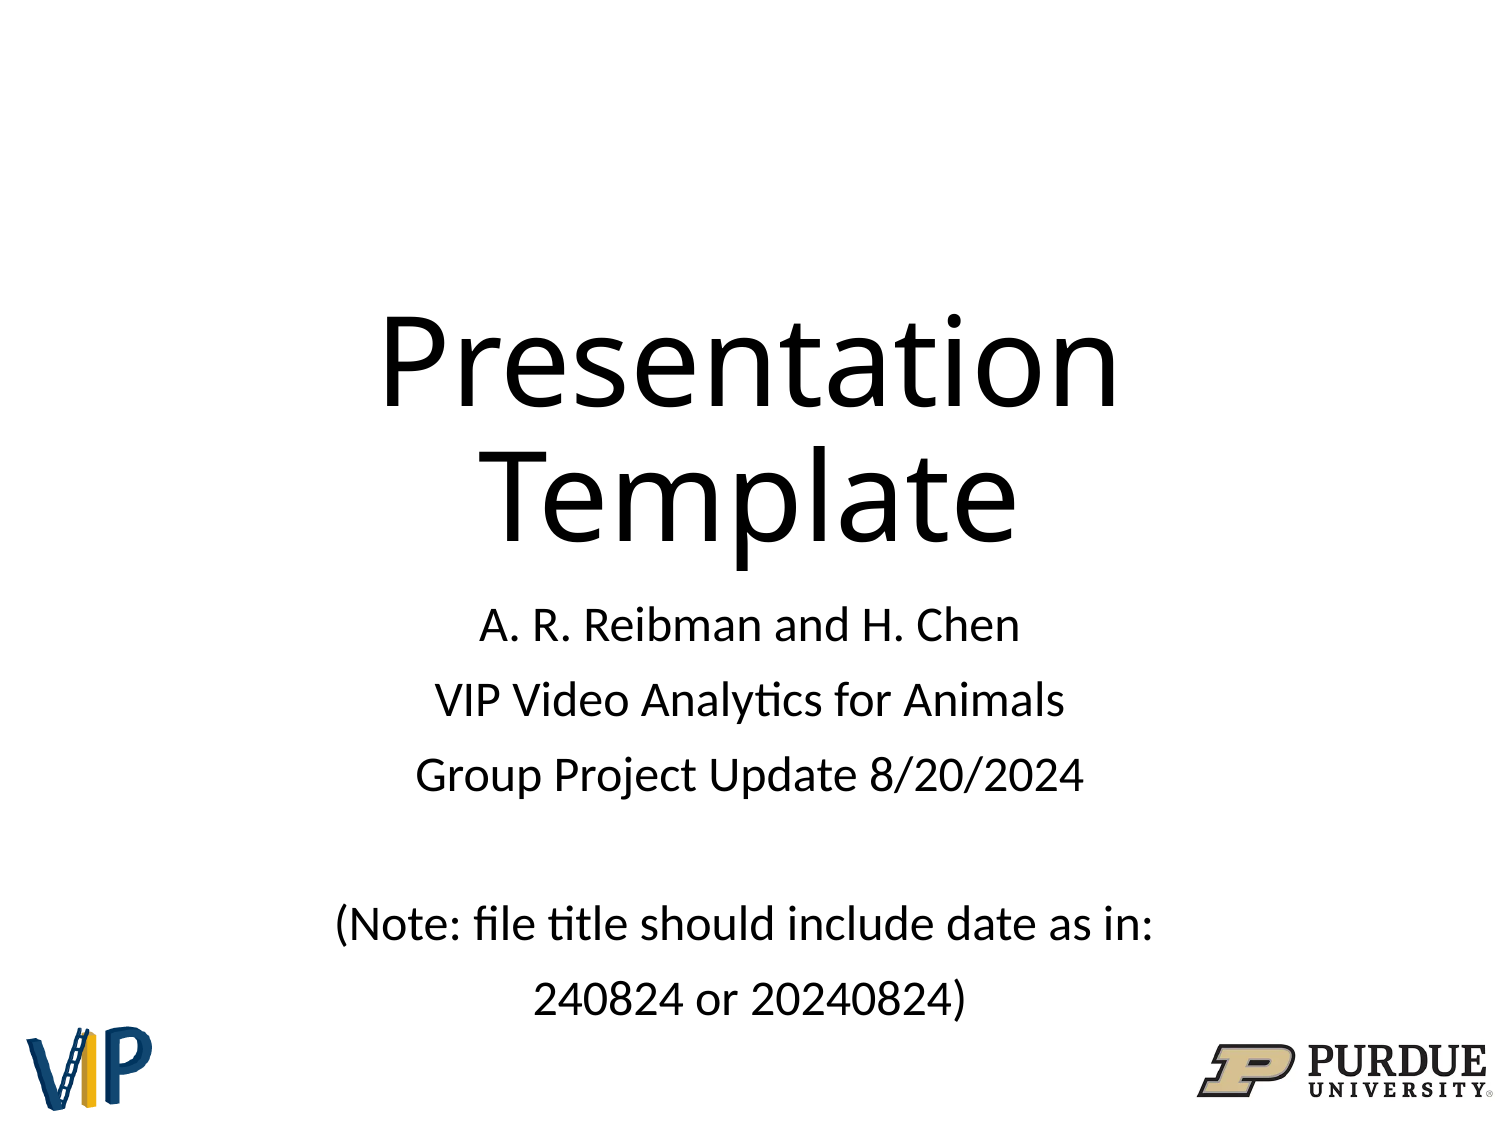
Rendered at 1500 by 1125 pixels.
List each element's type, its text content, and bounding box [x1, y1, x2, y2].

picture [18, 1015, 158, 1117]
title Presentation Template [112, 184, 1388, 576]
picture [1190, 1035, 1495, 1105]
subtitle A. R. Reibman and H. Chen VIP Video Analytics for Animals Group Project Update 8/20/2024 (Note: file title should include date as in: 240824 or 20240824) [187, 590, 1313, 1035]
